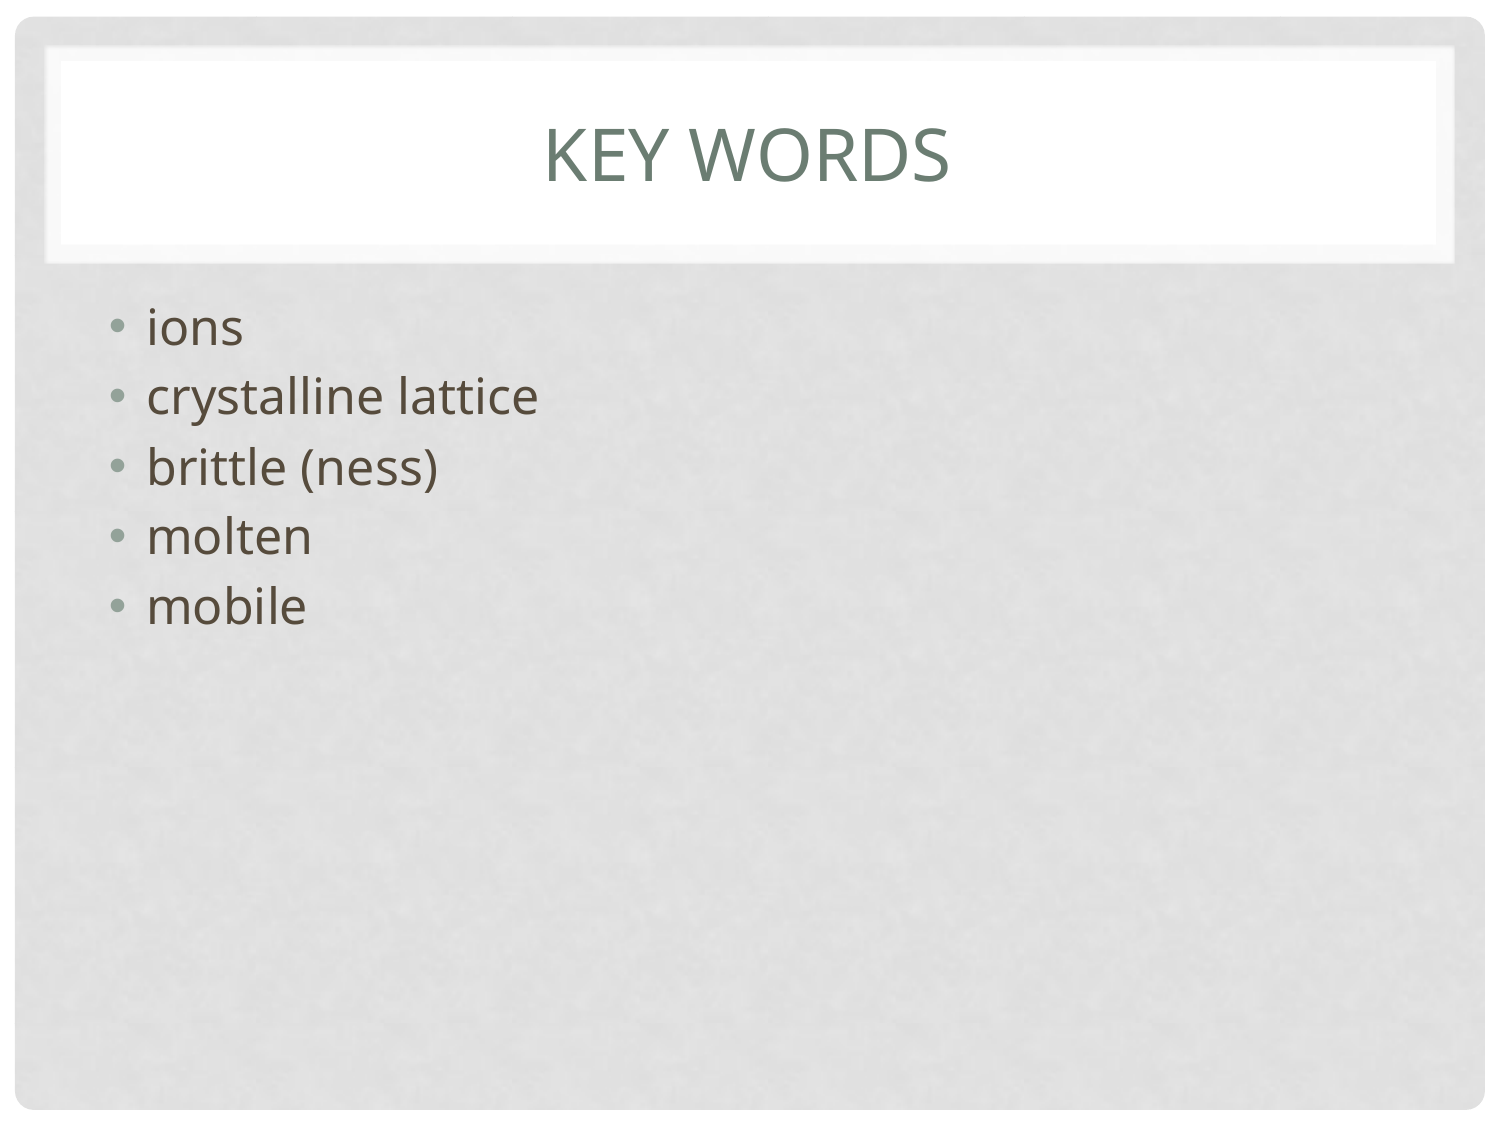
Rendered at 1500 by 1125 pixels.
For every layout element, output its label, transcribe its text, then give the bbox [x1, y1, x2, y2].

list ions crystalline lattice brittle (ness) molten mobile [75, 287, 1425, 1005]
title key words [69, 66, 1425, 238]
